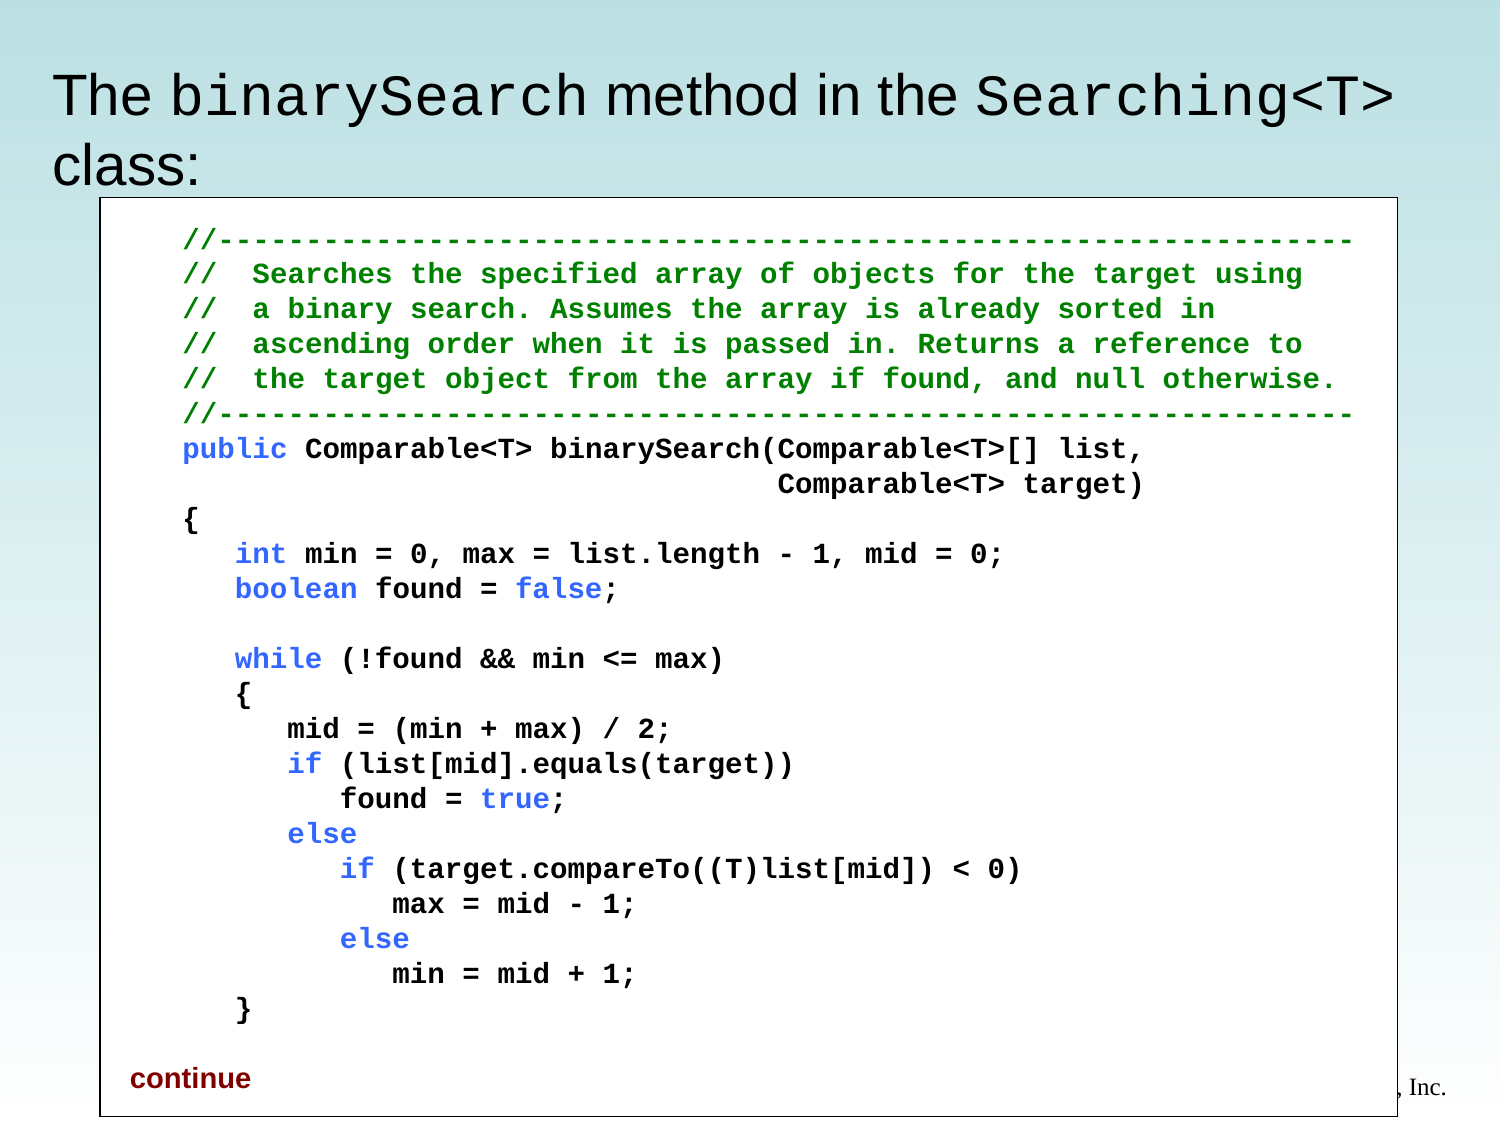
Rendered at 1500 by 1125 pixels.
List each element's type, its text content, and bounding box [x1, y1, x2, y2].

footer Copyright © 2017 Pearson Education, Inc. [1398, 1062, 1463, 1114]
title The binarySearch method in the Searching<T> class: [37, 50, 1475, 163]
text_box //----------------------------------------------------------------- // Searches the specified array of objects for the target using // a binary search. Assumes the array is already sorted in // ascending order when it is passed in. Returns a reference to // the target object from the array if found, and null otherwise. //----------------------------------------------------------------- public Comparable<T> binarySearch(Comparable<T>[] list, Comparable<T> target) { int min = 0, max = list.length - 1, mid = 0; boolean found = false; while (!found && min <= max) { mid = (min + max) / 2; if (list[mid].equals(target)) found = true; else if (target.compareTo((T)list[mid]) < 0) max = mid - 1; else min = mid + 1; } continue [99, 197, 1398, 1117]
